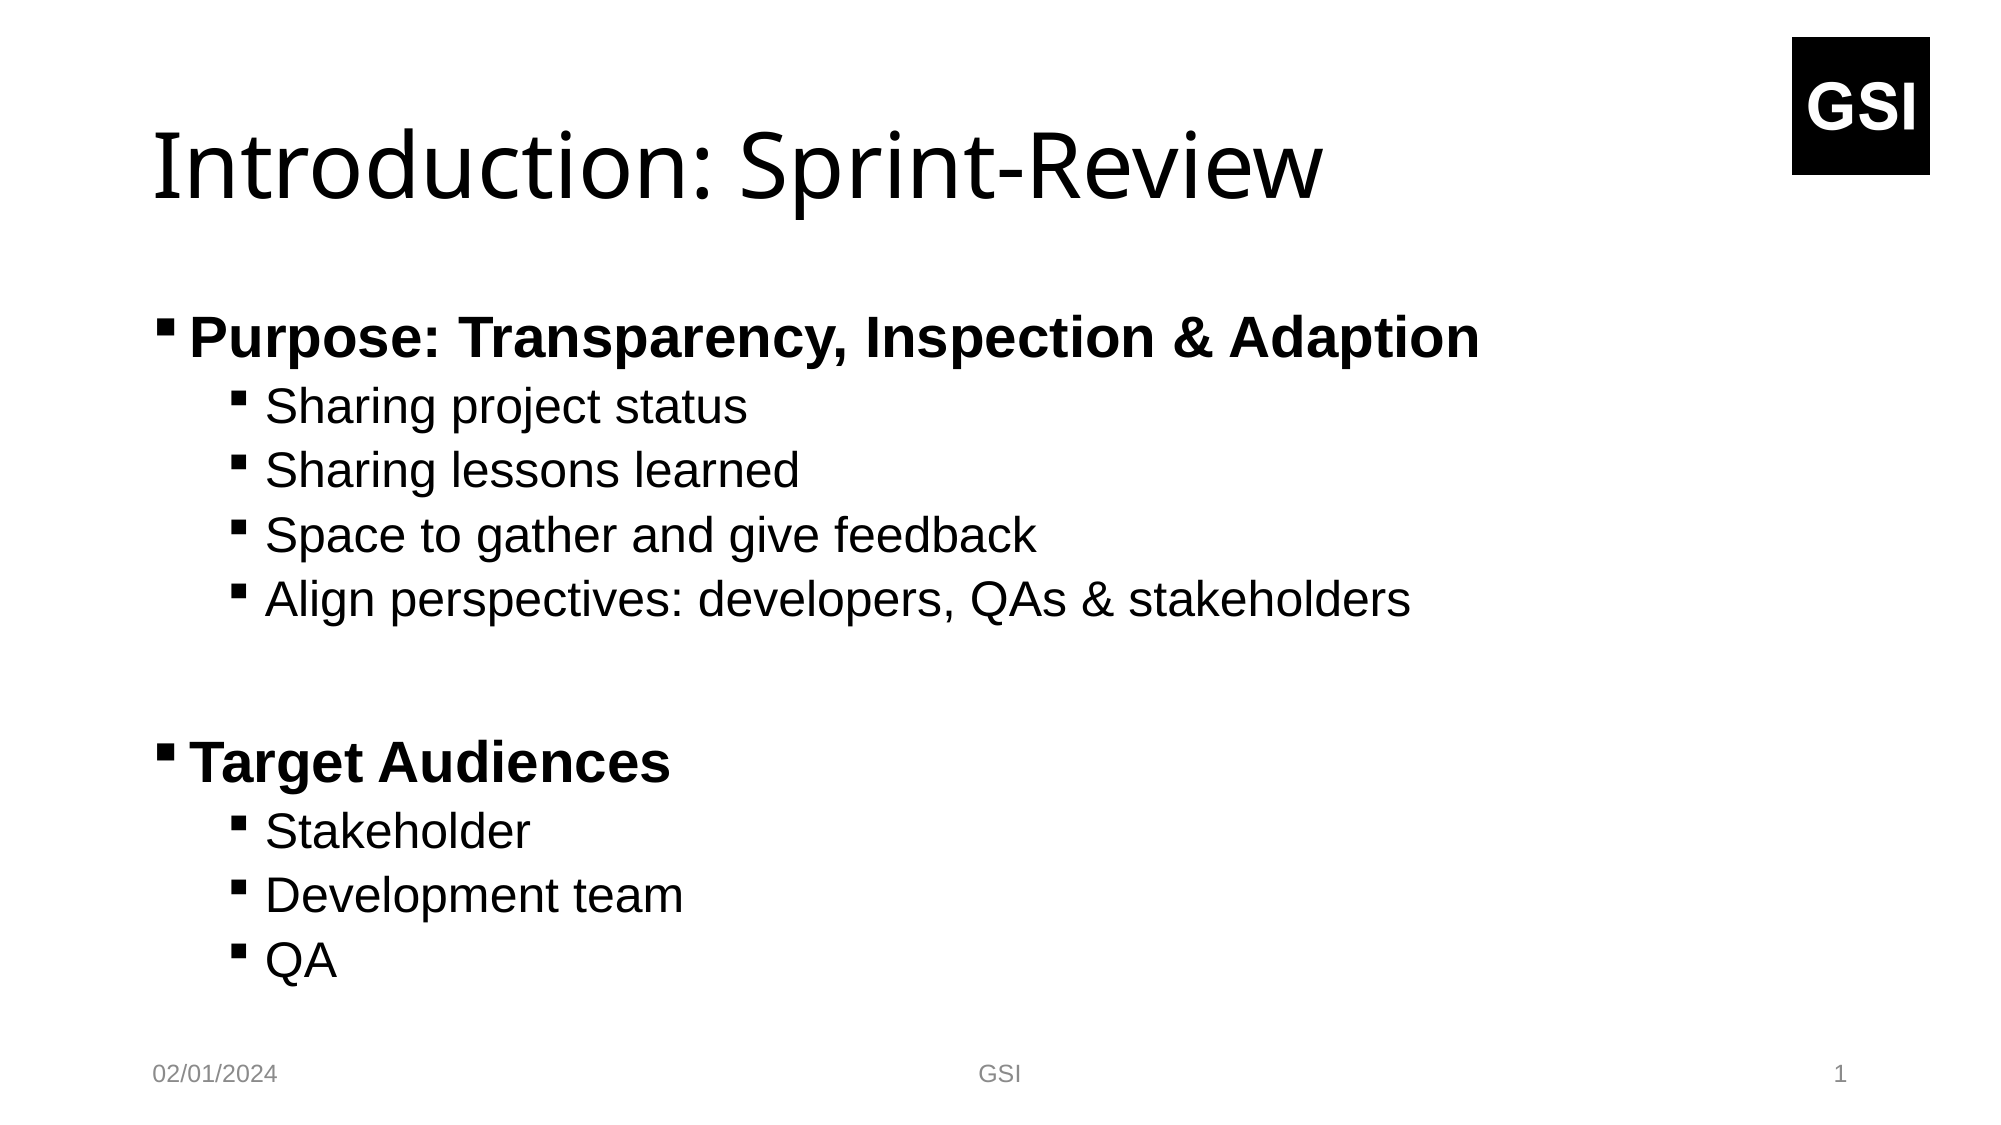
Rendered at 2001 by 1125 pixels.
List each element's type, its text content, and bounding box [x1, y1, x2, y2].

title Introduction: Sprint-Review [137, 59, 1863, 278]
list Purpose: Transparency, Inspection & Adaption Sharing project status Sharing lessons learned Space to gather and give feedback Align perspectives: developers, QAs & stakeholders Target Audiences Stakeholder Development team QA [137, 299, 1863, 1014]
footer GSI [662, 1042, 1338, 1103]
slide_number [137, 1042, 588, 1103]
slide_number 1 [1412, 1042, 1863, 1103]
picture [1792, 37, 1930, 175]
